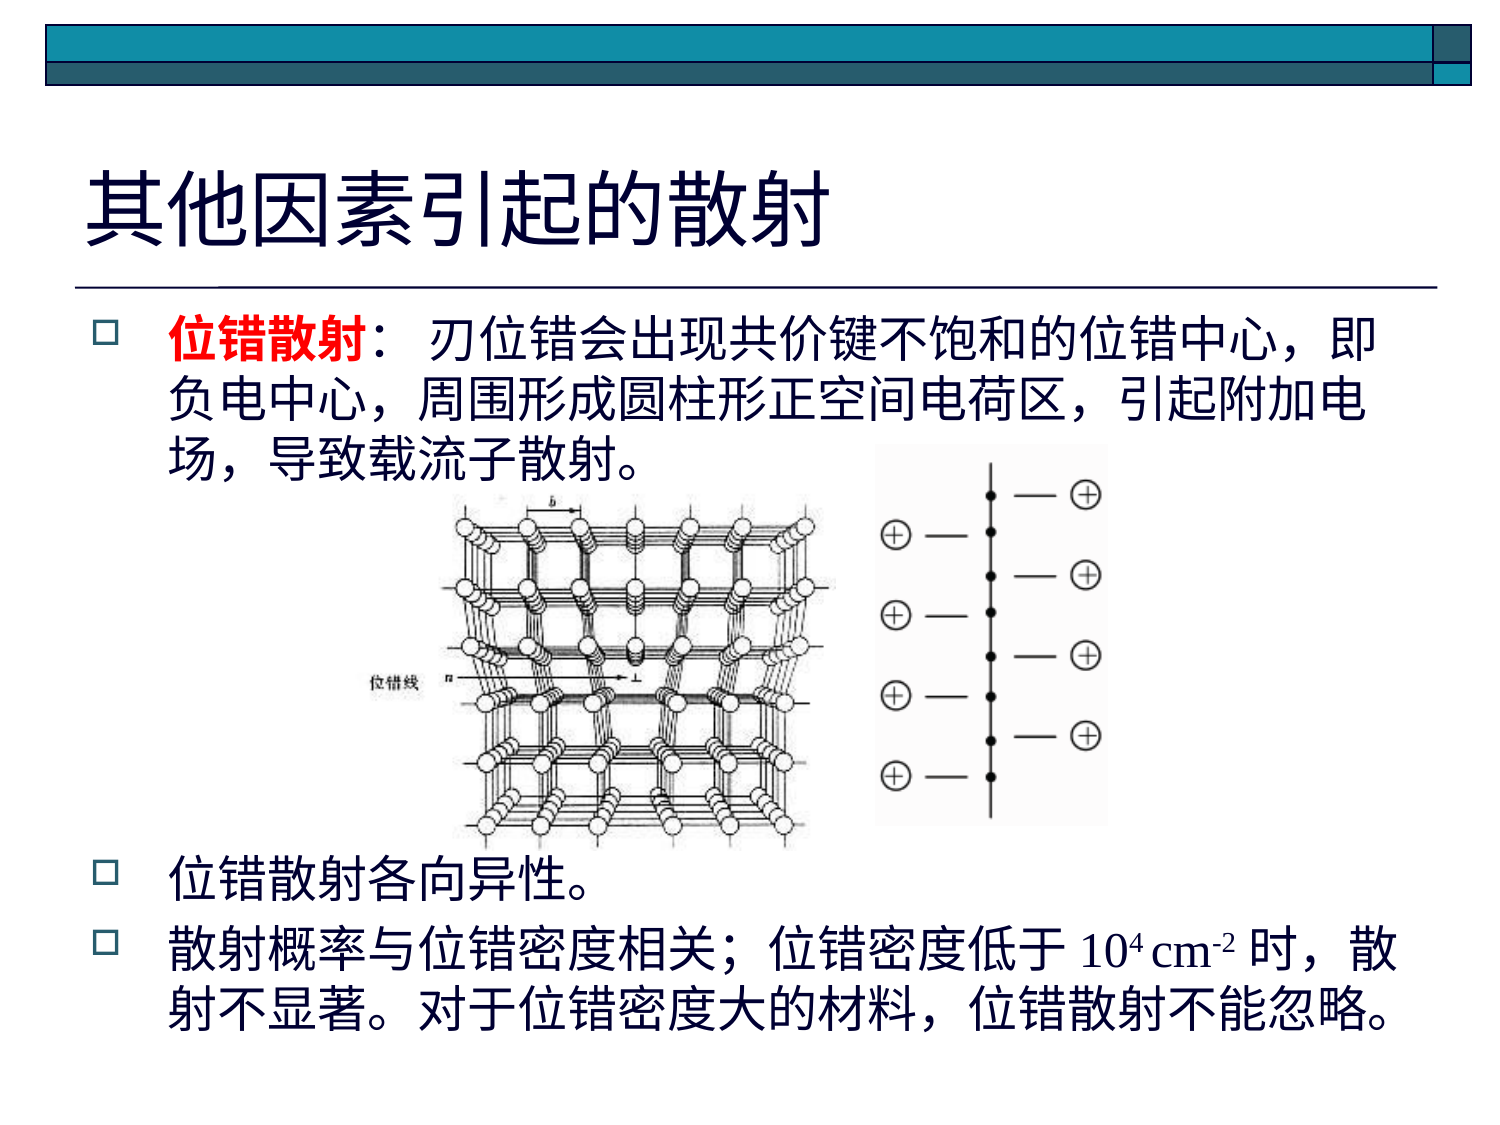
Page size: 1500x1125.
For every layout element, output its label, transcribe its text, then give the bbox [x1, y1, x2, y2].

picture [875, 444, 1108, 826]
picture [348, 491, 836, 851]
list 位错散射： 刃位错会出现共价键不饱和的位错中心，即负电中心，周围形成圆柱形正空间电荷区，引起附加电场，导致载流子散射。 位错散射各向异性。 散射概率与位错密度相关；位错密度低于104 cm-2时，散射不显著。对于位错密度大的材料，位错散射不能忽略。 [75, 299, 1425, 1125]
text_box 其他因素引起的散射 [68, 149, 1382, 265]
